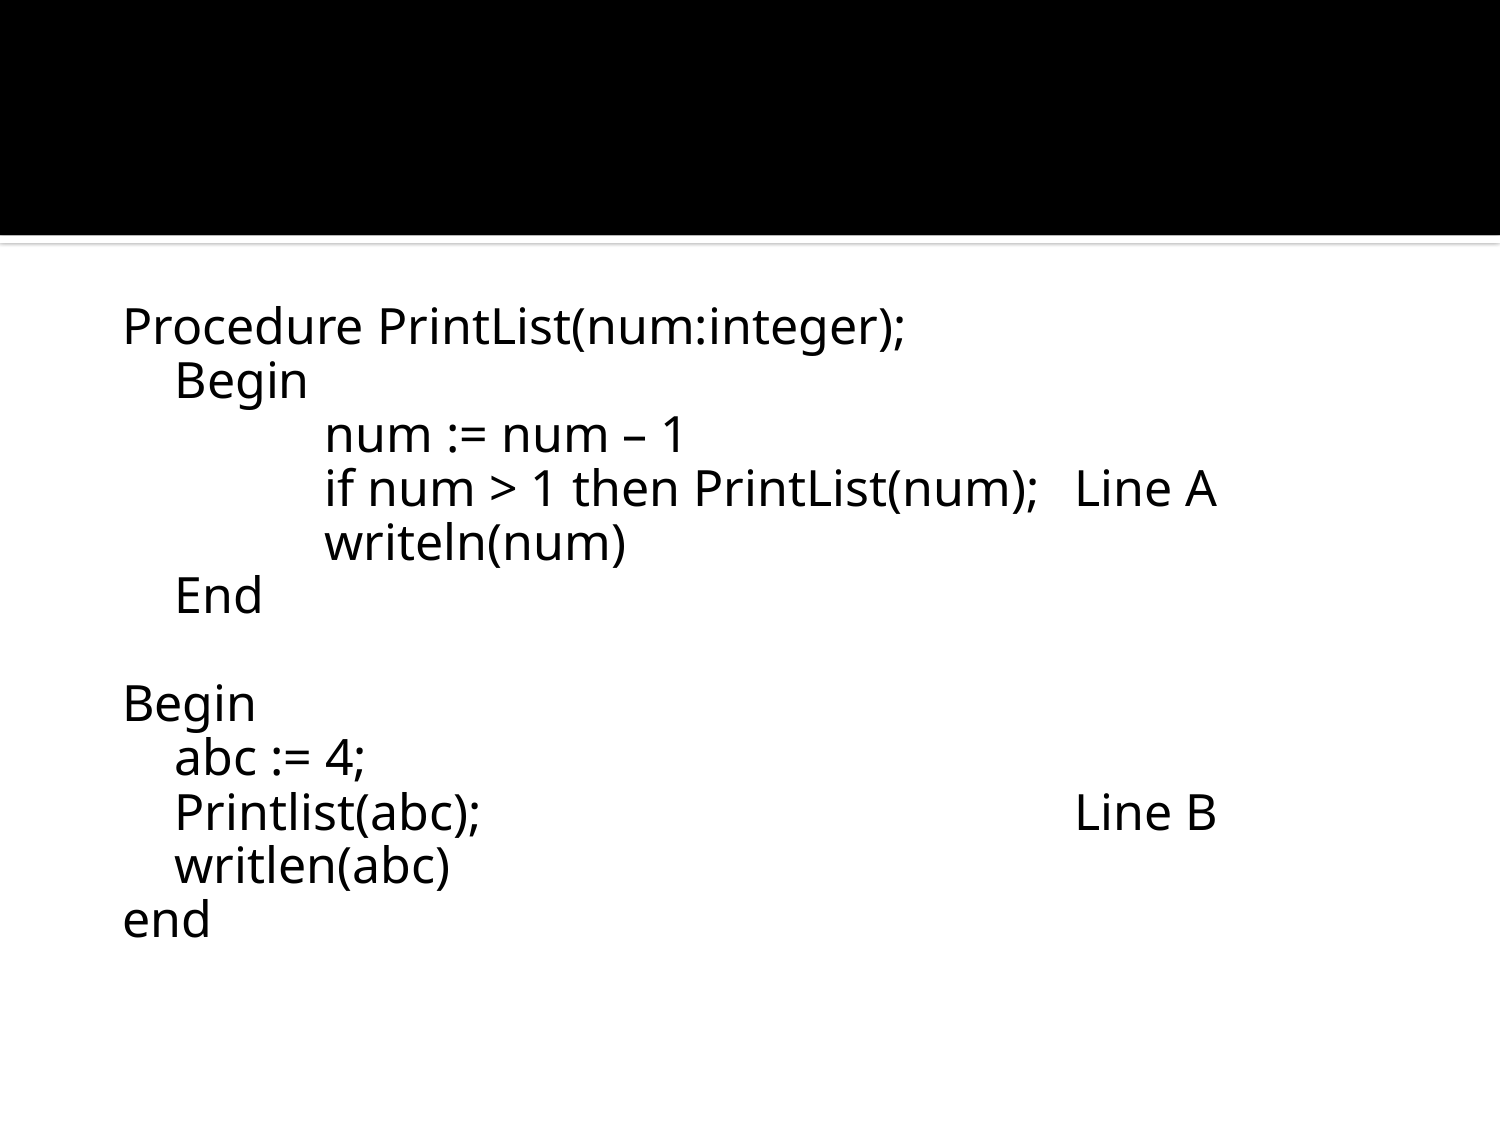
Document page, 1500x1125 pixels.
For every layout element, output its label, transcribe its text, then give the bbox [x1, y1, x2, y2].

list Procedure PrintList(num:integer); Begin num := num – 1 if num > 1 then PrintList(num); Line A writeln(num) End Begin abc := 4; Printlist(abc); Line B writlen(abc) end [93, 285, 1369, 1125]
